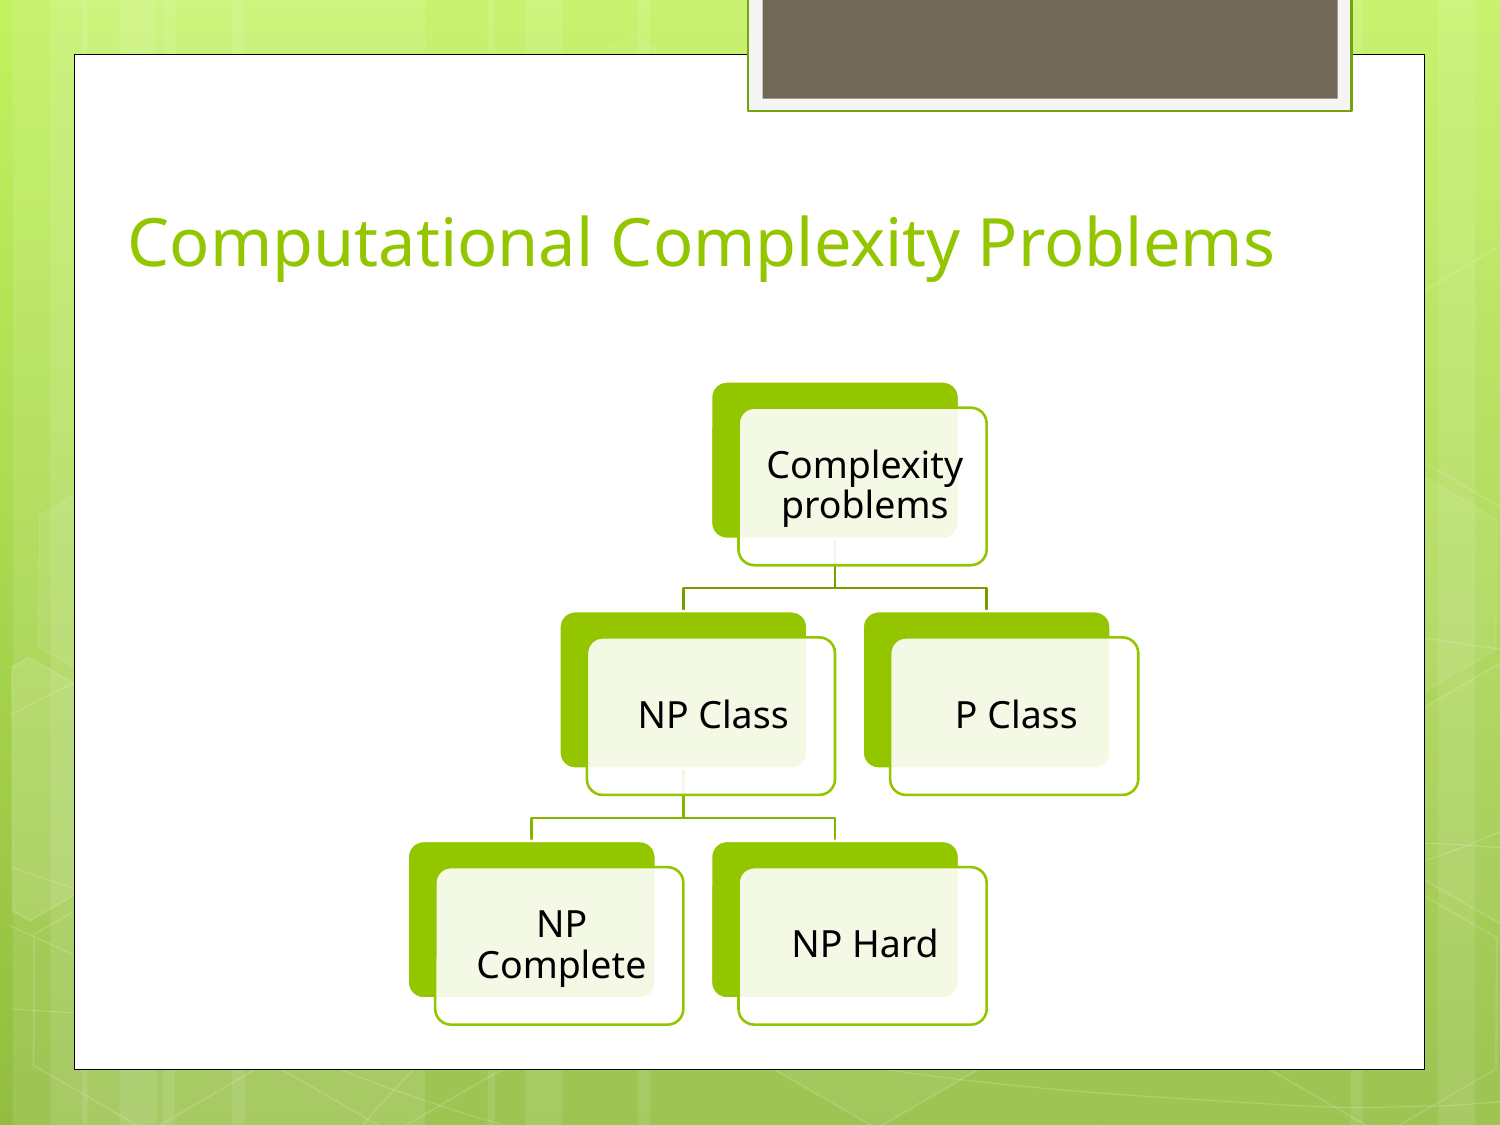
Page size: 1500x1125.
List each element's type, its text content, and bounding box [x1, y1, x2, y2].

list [170, 380, 1376, 1026]
title Computational Complexity Problems [112, 168, 1400, 288]
